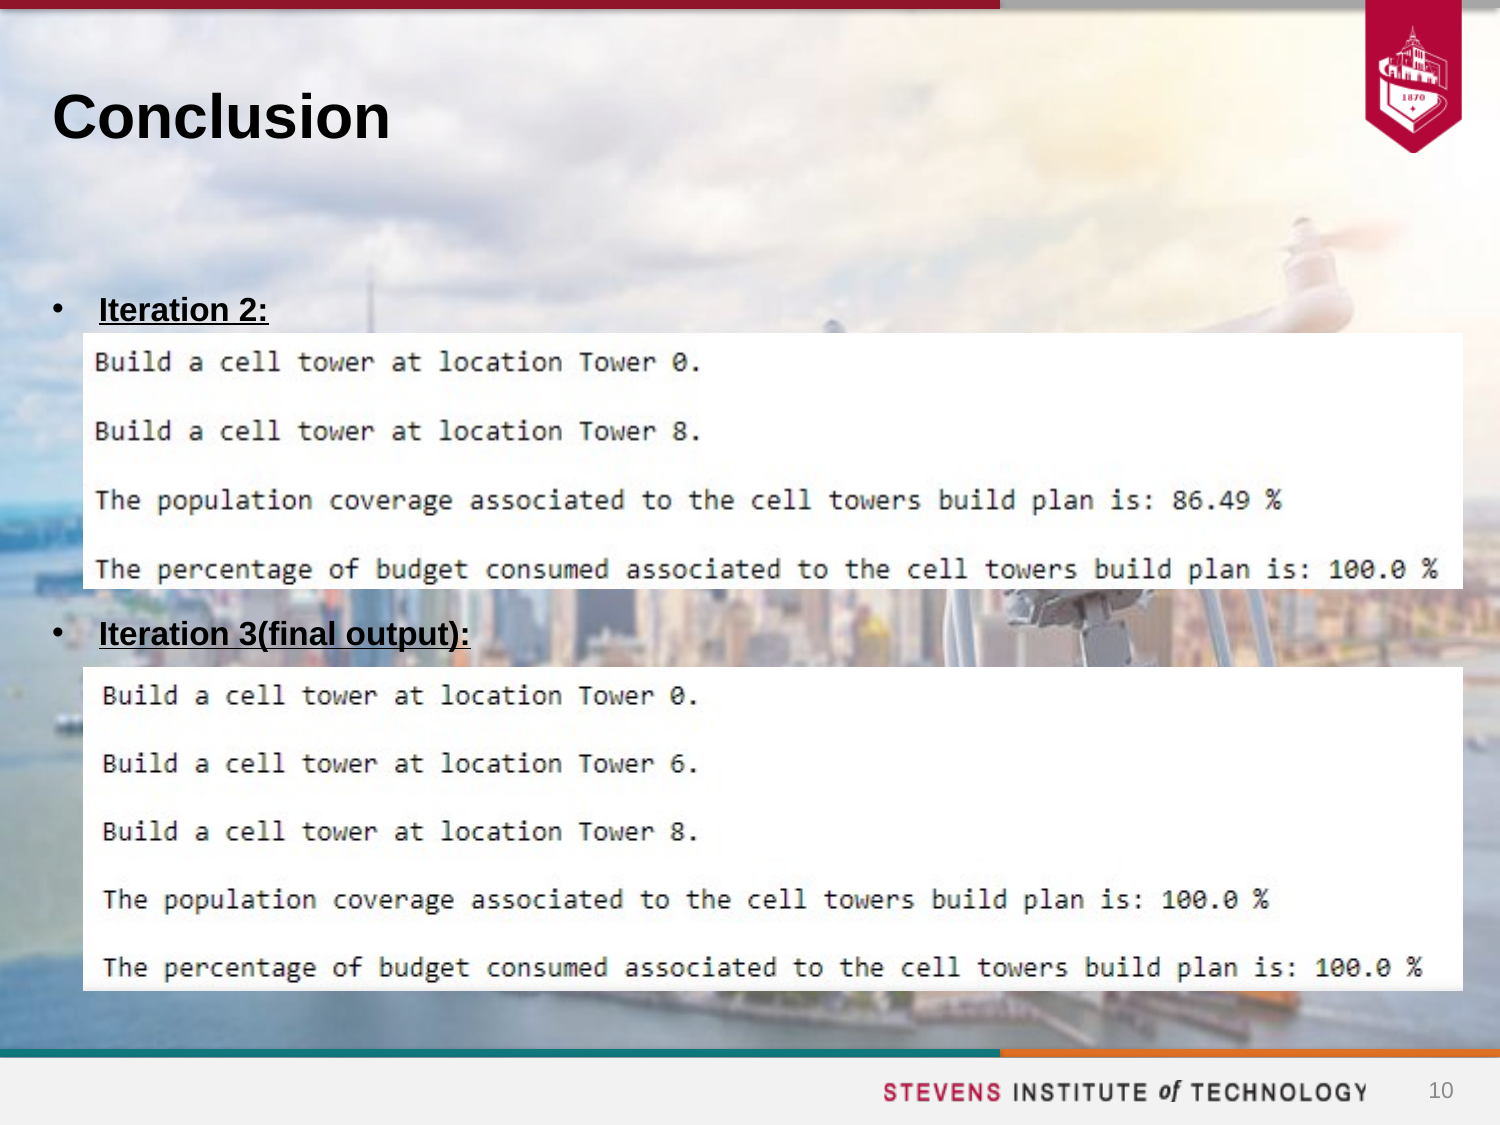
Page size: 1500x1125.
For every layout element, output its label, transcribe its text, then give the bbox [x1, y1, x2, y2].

list Iteration 2: Iteration 3(final output): [37, 280, 1463, 1000]
picture [83, 667, 1463, 991]
slide_number 10 [1401, 1059, 1481, 1120]
picture [83, 333, 1463, 590]
title Conclusion [37, 68, 1236, 157]
